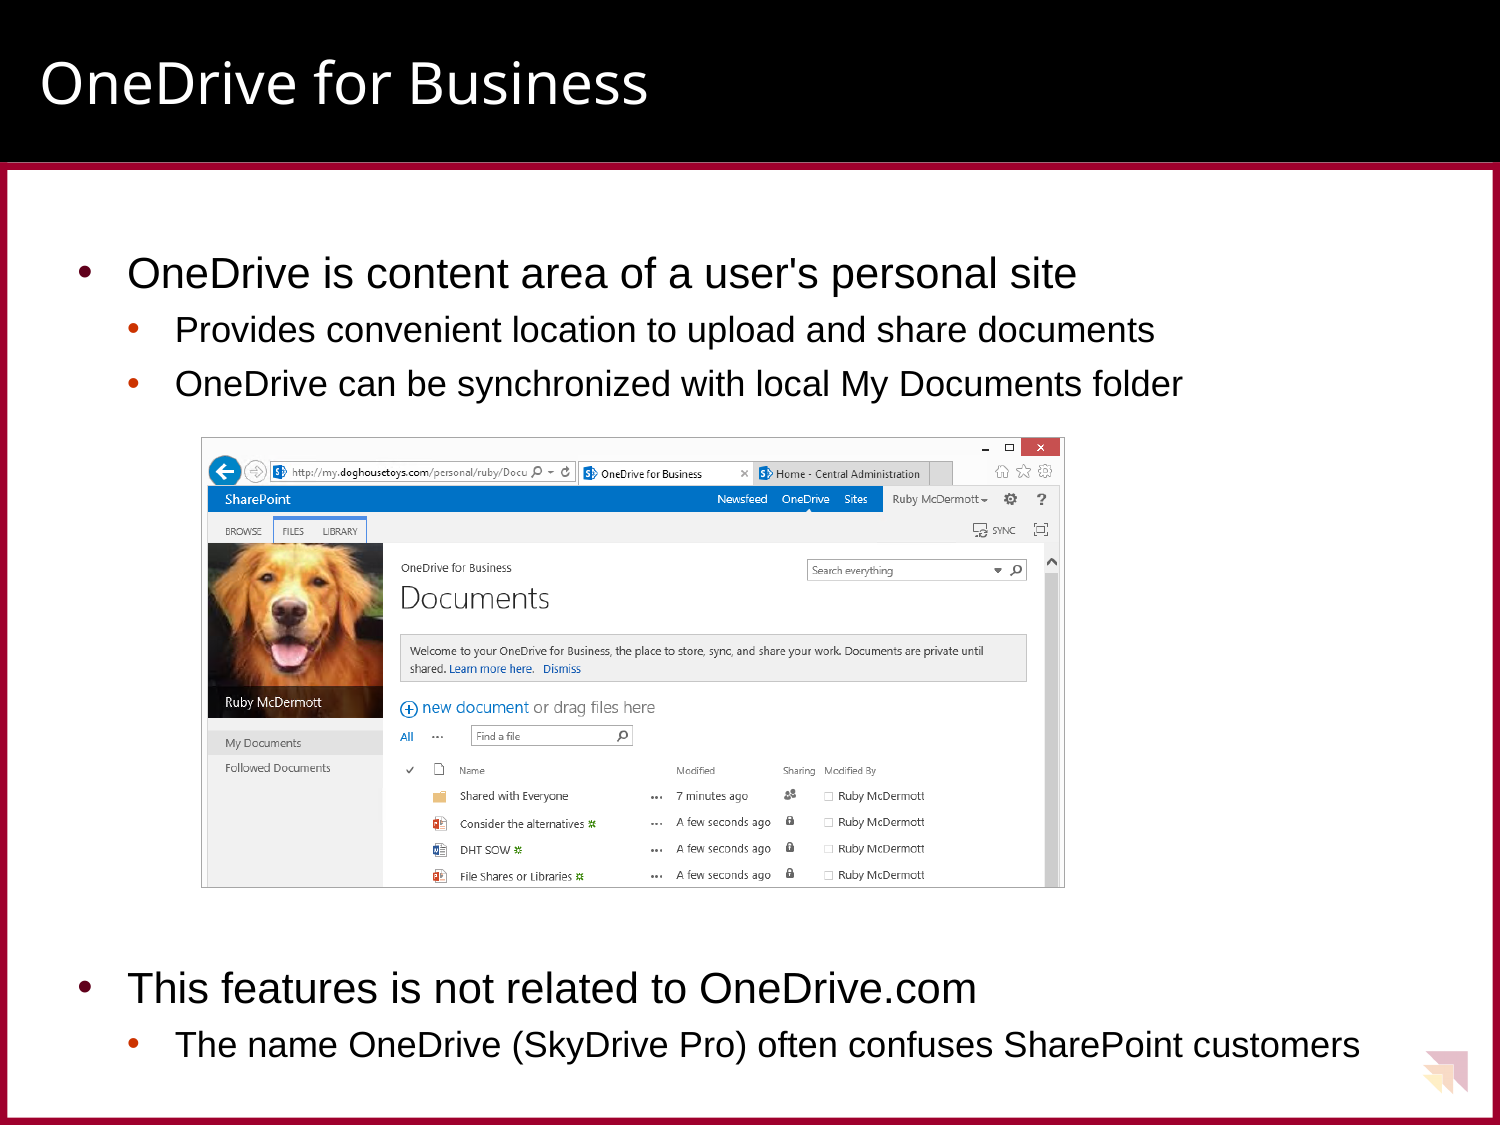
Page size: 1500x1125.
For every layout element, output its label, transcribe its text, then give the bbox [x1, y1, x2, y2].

list OneDrive is content area of a user's personal site Provides convenient location to upload and share documents OneDrive can be synchronized with local My Documents folder This features is not related to OneDrive.com The name OneDrive (SkyDrive Pro) often confuses SharePoint customers [62, 237, 1438, 1088]
picture [200, 437, 1065, 888]
title OneDrive for Business [24, 12, 1438, 150]
